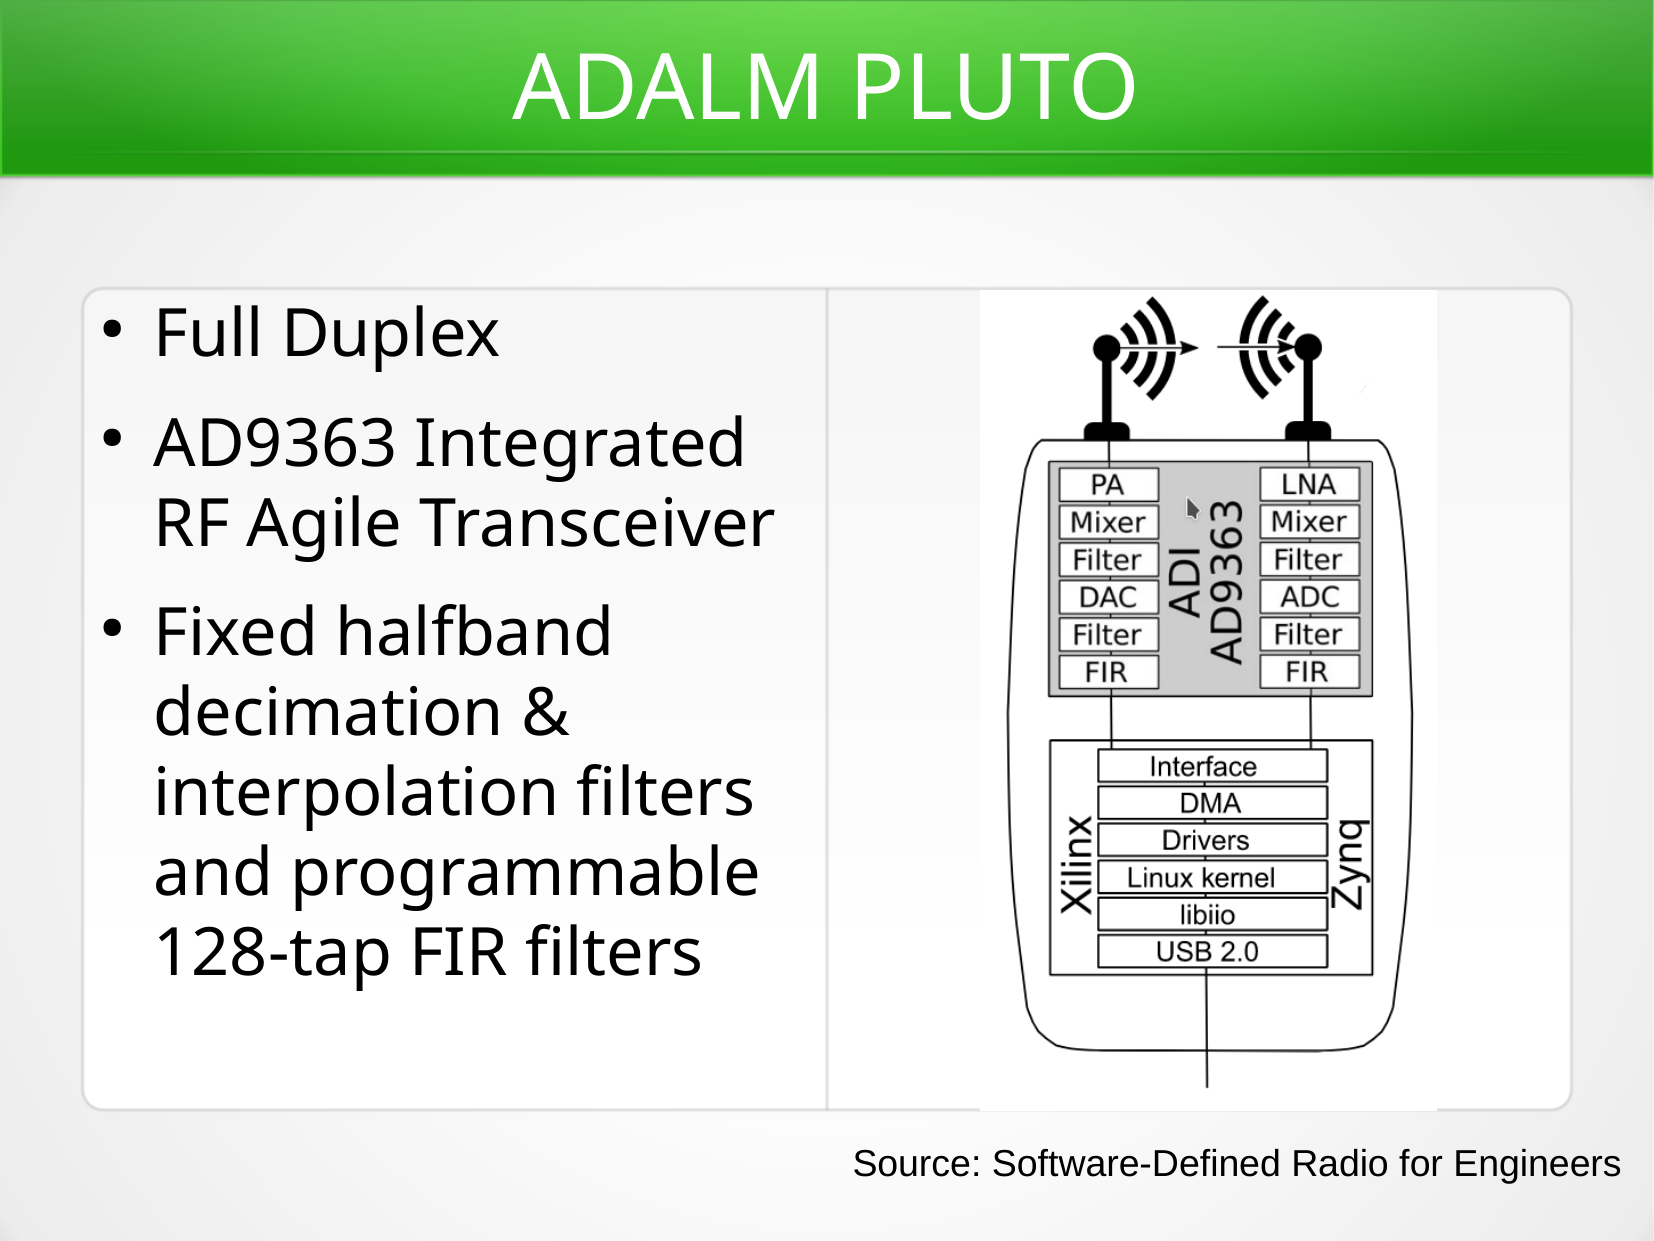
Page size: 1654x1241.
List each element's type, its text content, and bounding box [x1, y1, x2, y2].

list Full Duplex AD9363 Integrated RF Agile Transceiver Fixed halfband decimation & interpolation filters and programmable 128-tap FIR filters [82, 290, 809, 1111]
picture [0, 0, 1654, 1241]
title ADALM PLUTO [82, 0, 1571, 187]
text_box Source: Software-Defined Radio for Engineers [837, 1131, 1638, 1236]
